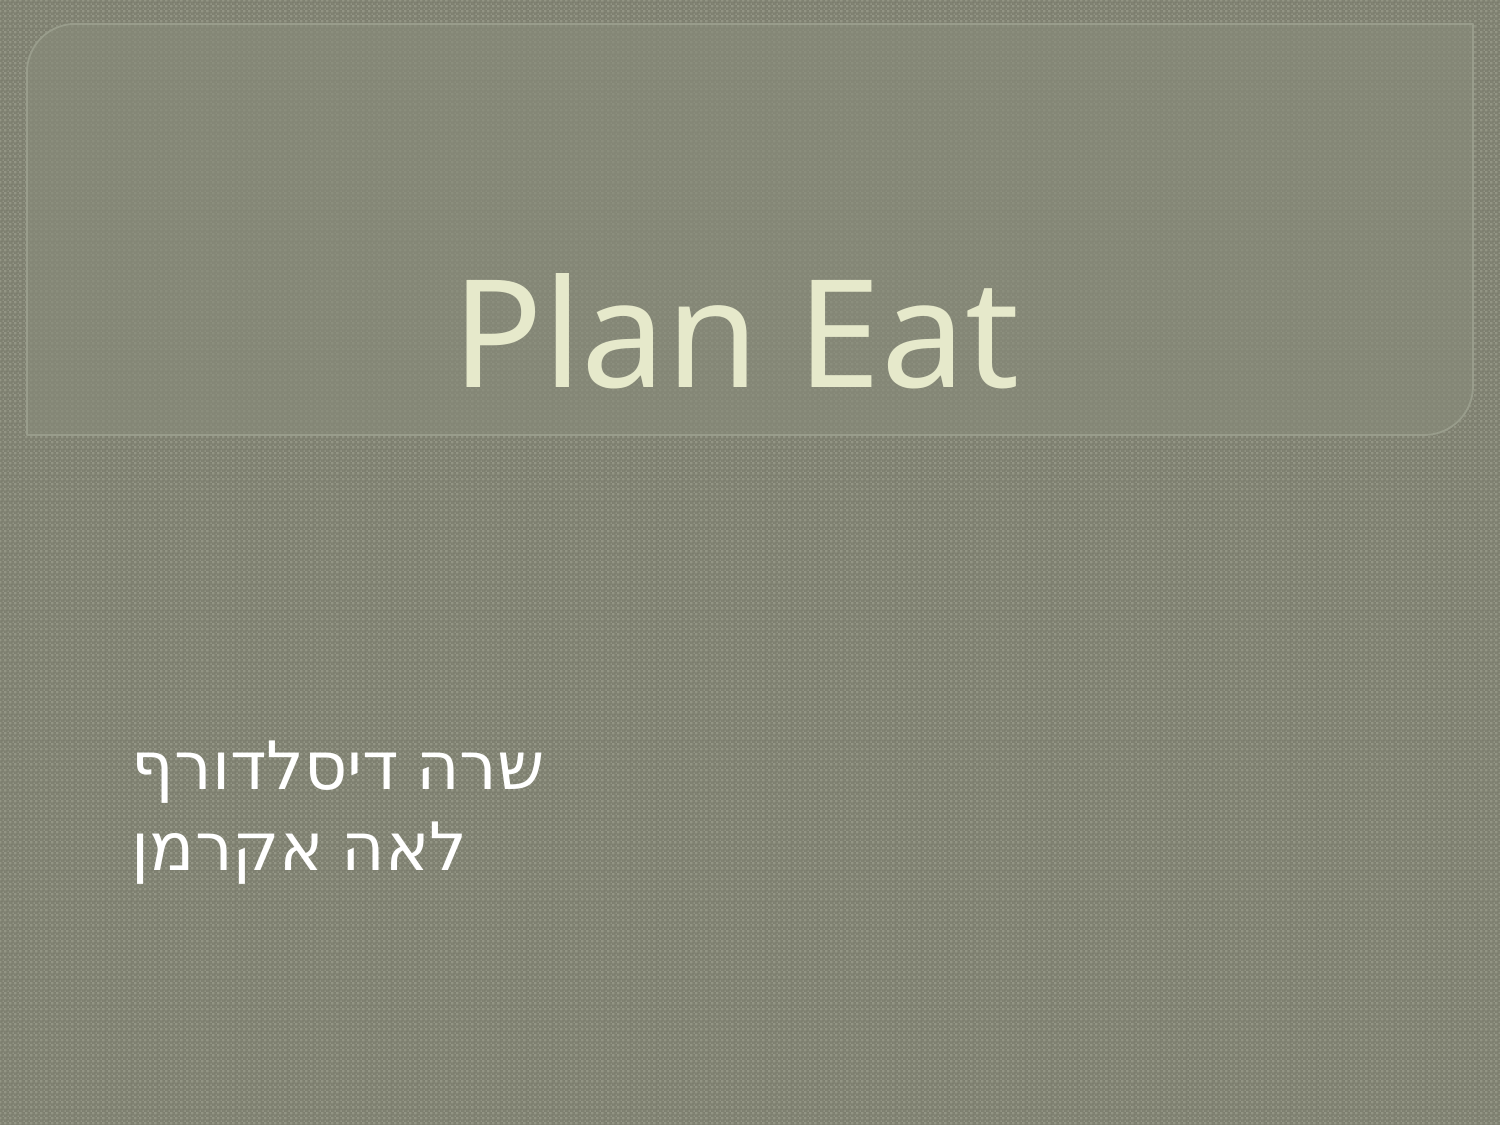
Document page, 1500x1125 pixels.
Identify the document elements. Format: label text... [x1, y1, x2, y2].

subtitle שרה דיסלדורף לאה אקרמן [123, 716, 1201, 1004]
title Plan Eat [76, 62, 1427, 425]
